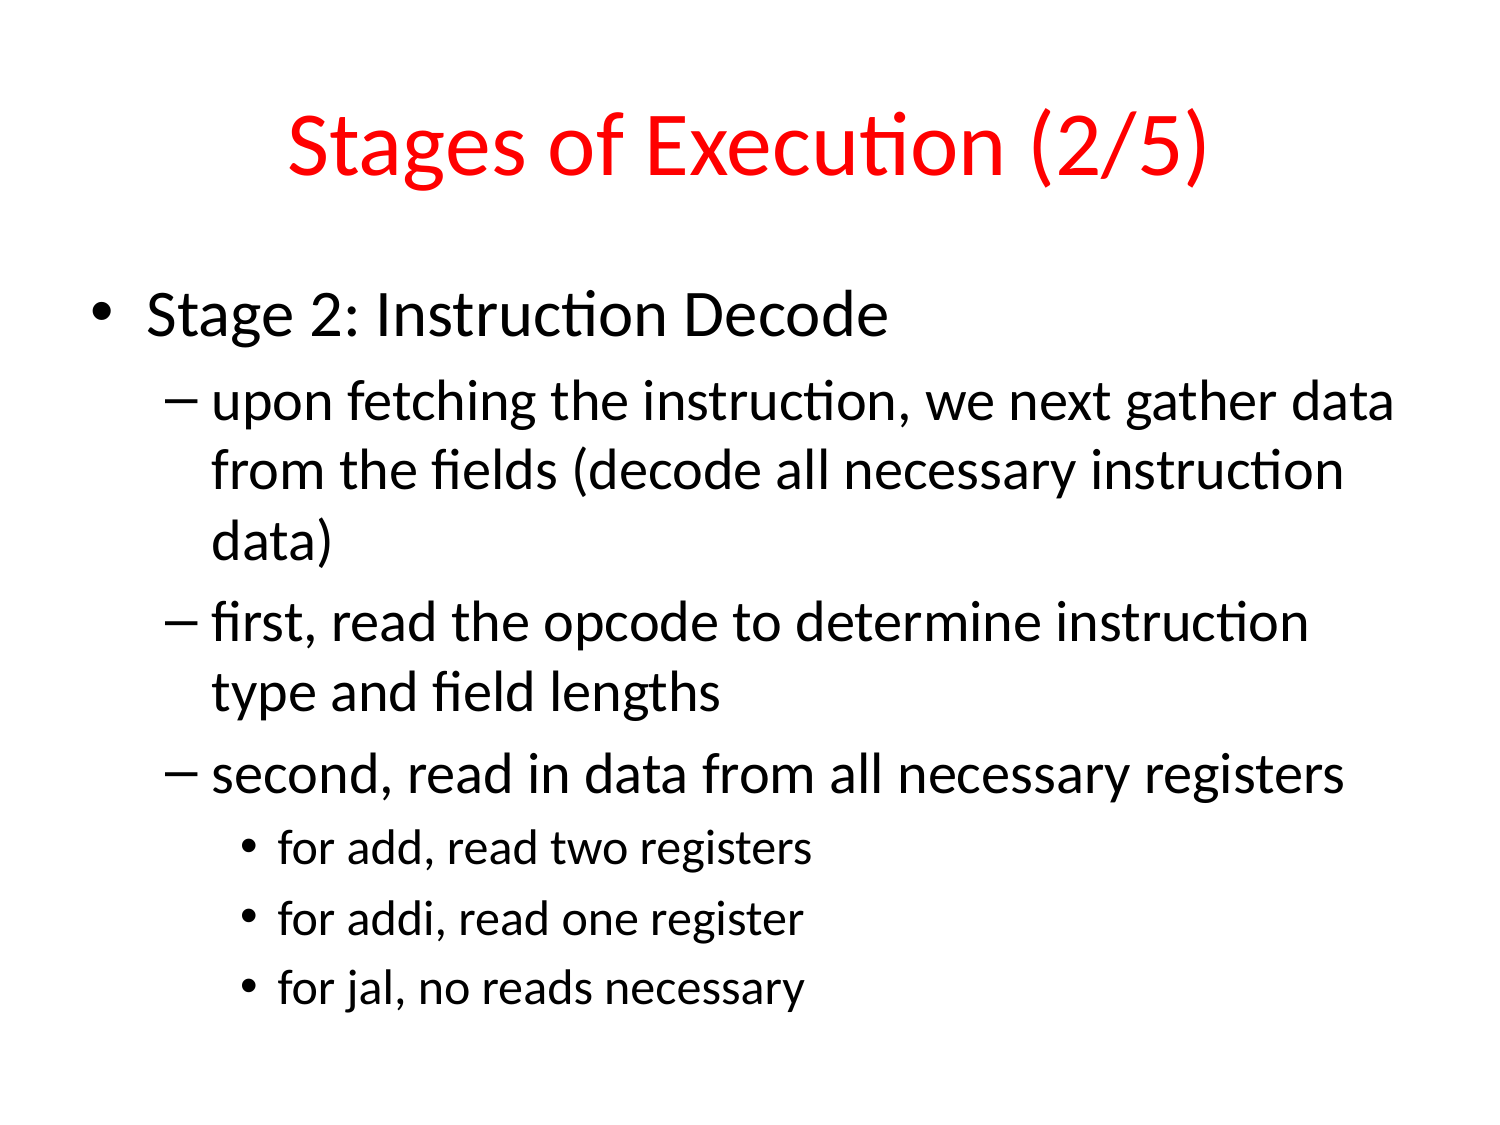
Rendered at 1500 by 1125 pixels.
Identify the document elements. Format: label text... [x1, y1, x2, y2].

list Stage 2: Instruction Decode upon fetching the instruction, we next gather data from the fields (decode all necessary instruction data) first, read the opcode to determine instruction type and field lengths second, read in data from all necessary registers for add, read two registers for addi, read one register for jal, no reads necessary [75, 262, 1425, 1005]
title Stages of Execution (2/5) [75, 45, 1425, 233]
